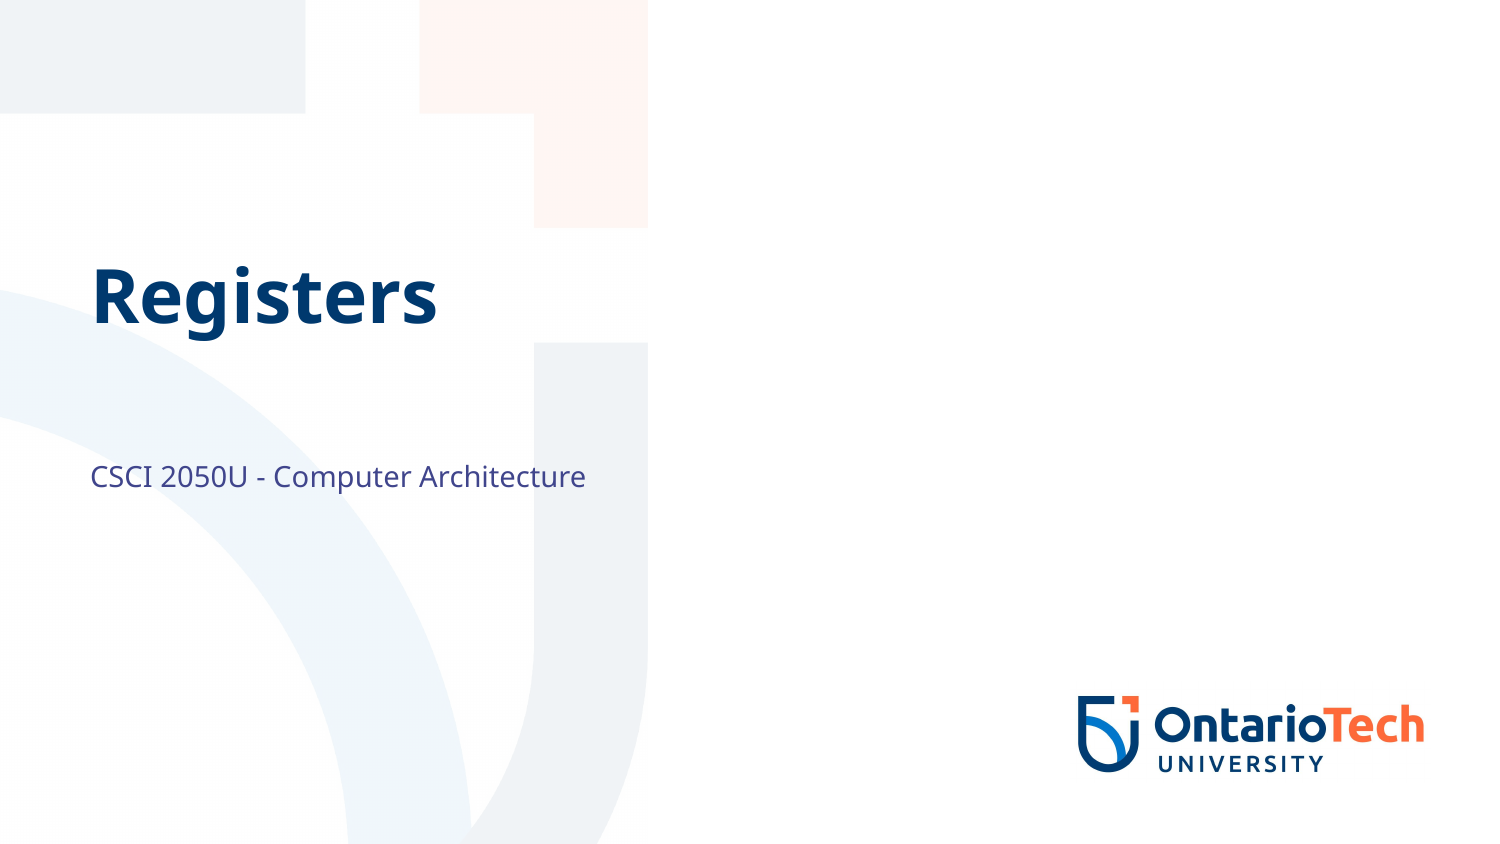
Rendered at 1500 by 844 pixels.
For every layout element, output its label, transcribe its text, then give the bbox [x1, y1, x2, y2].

picture [1070, 681, 1431, 783]
subtitle CSCI 2050U - Computer Architecture [75, 450, 1118, 640]
title Registers [75, 240, 1390, 422]
